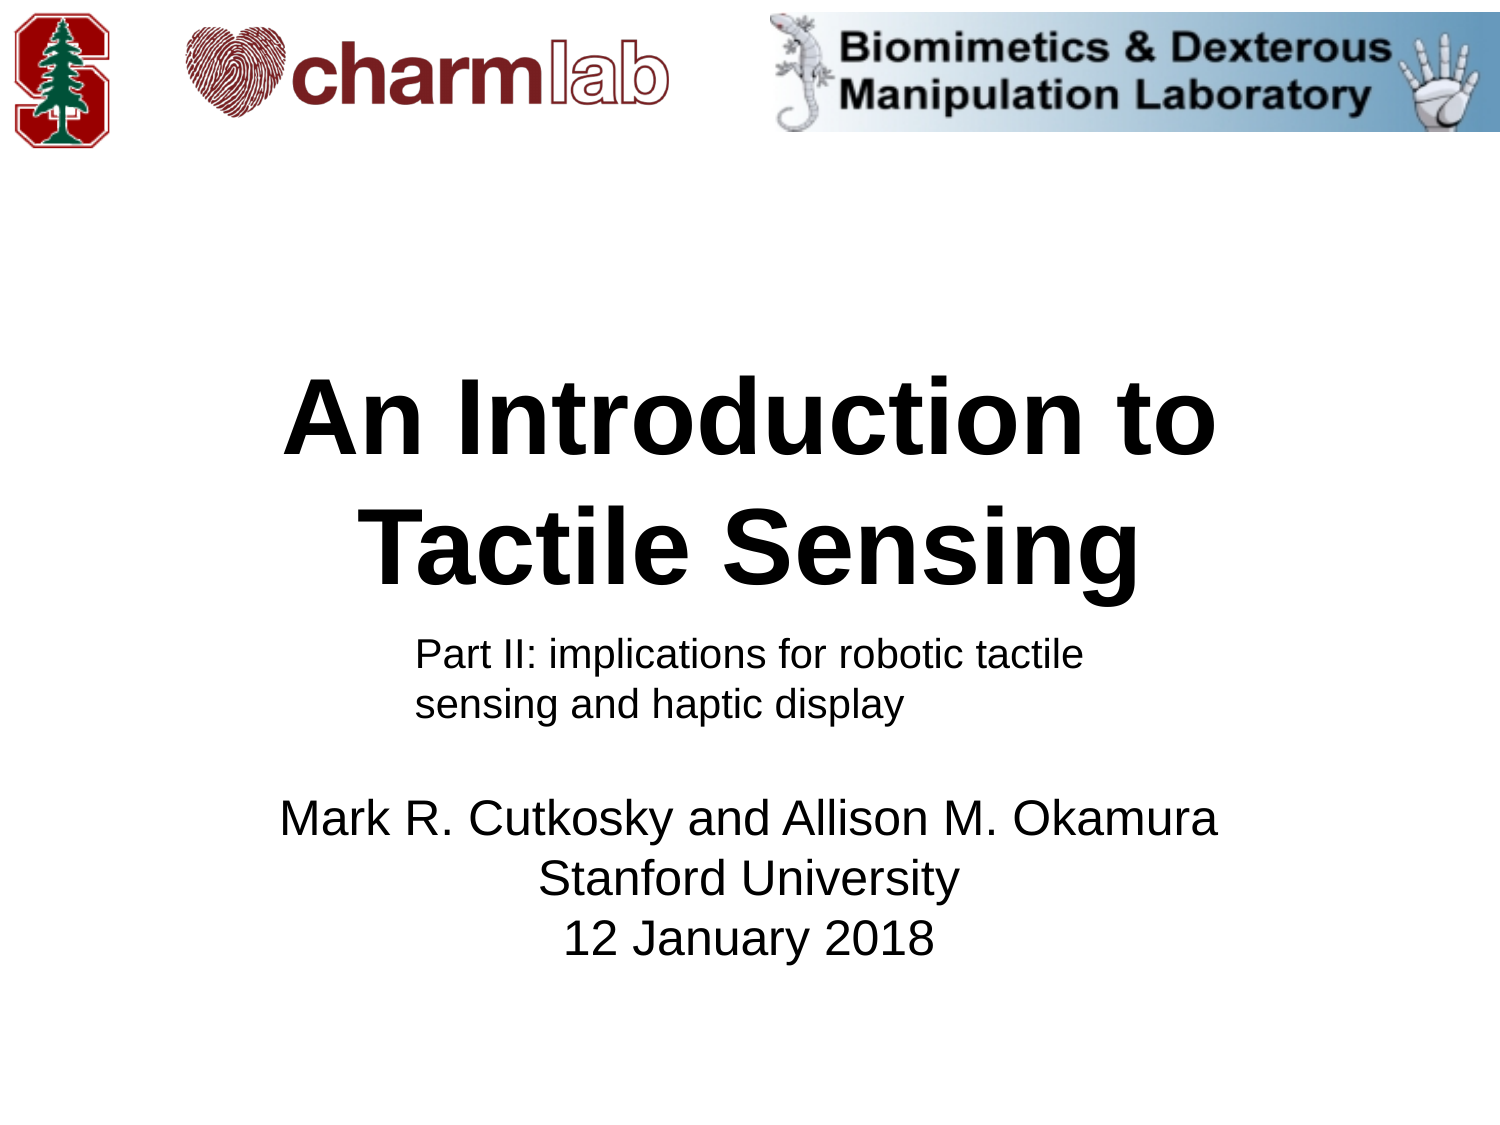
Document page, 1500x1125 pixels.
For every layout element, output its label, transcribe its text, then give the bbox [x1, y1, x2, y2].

text_box Part II: implications for robotic tactile sensing and haptic display [406, 618, 1094, 736]
title An Introduction to Tactile Sensing [166, 322, 1334, 630]
picture [186, 0, 668, 314]
text_box Mark R. Cutkosky and Allison M. Okamura Stanford University 12 January 2018 [41, 779, 1457, 1032]
picture [770, 12, 1500, 132]
picture [12, 10, 113, 151]
